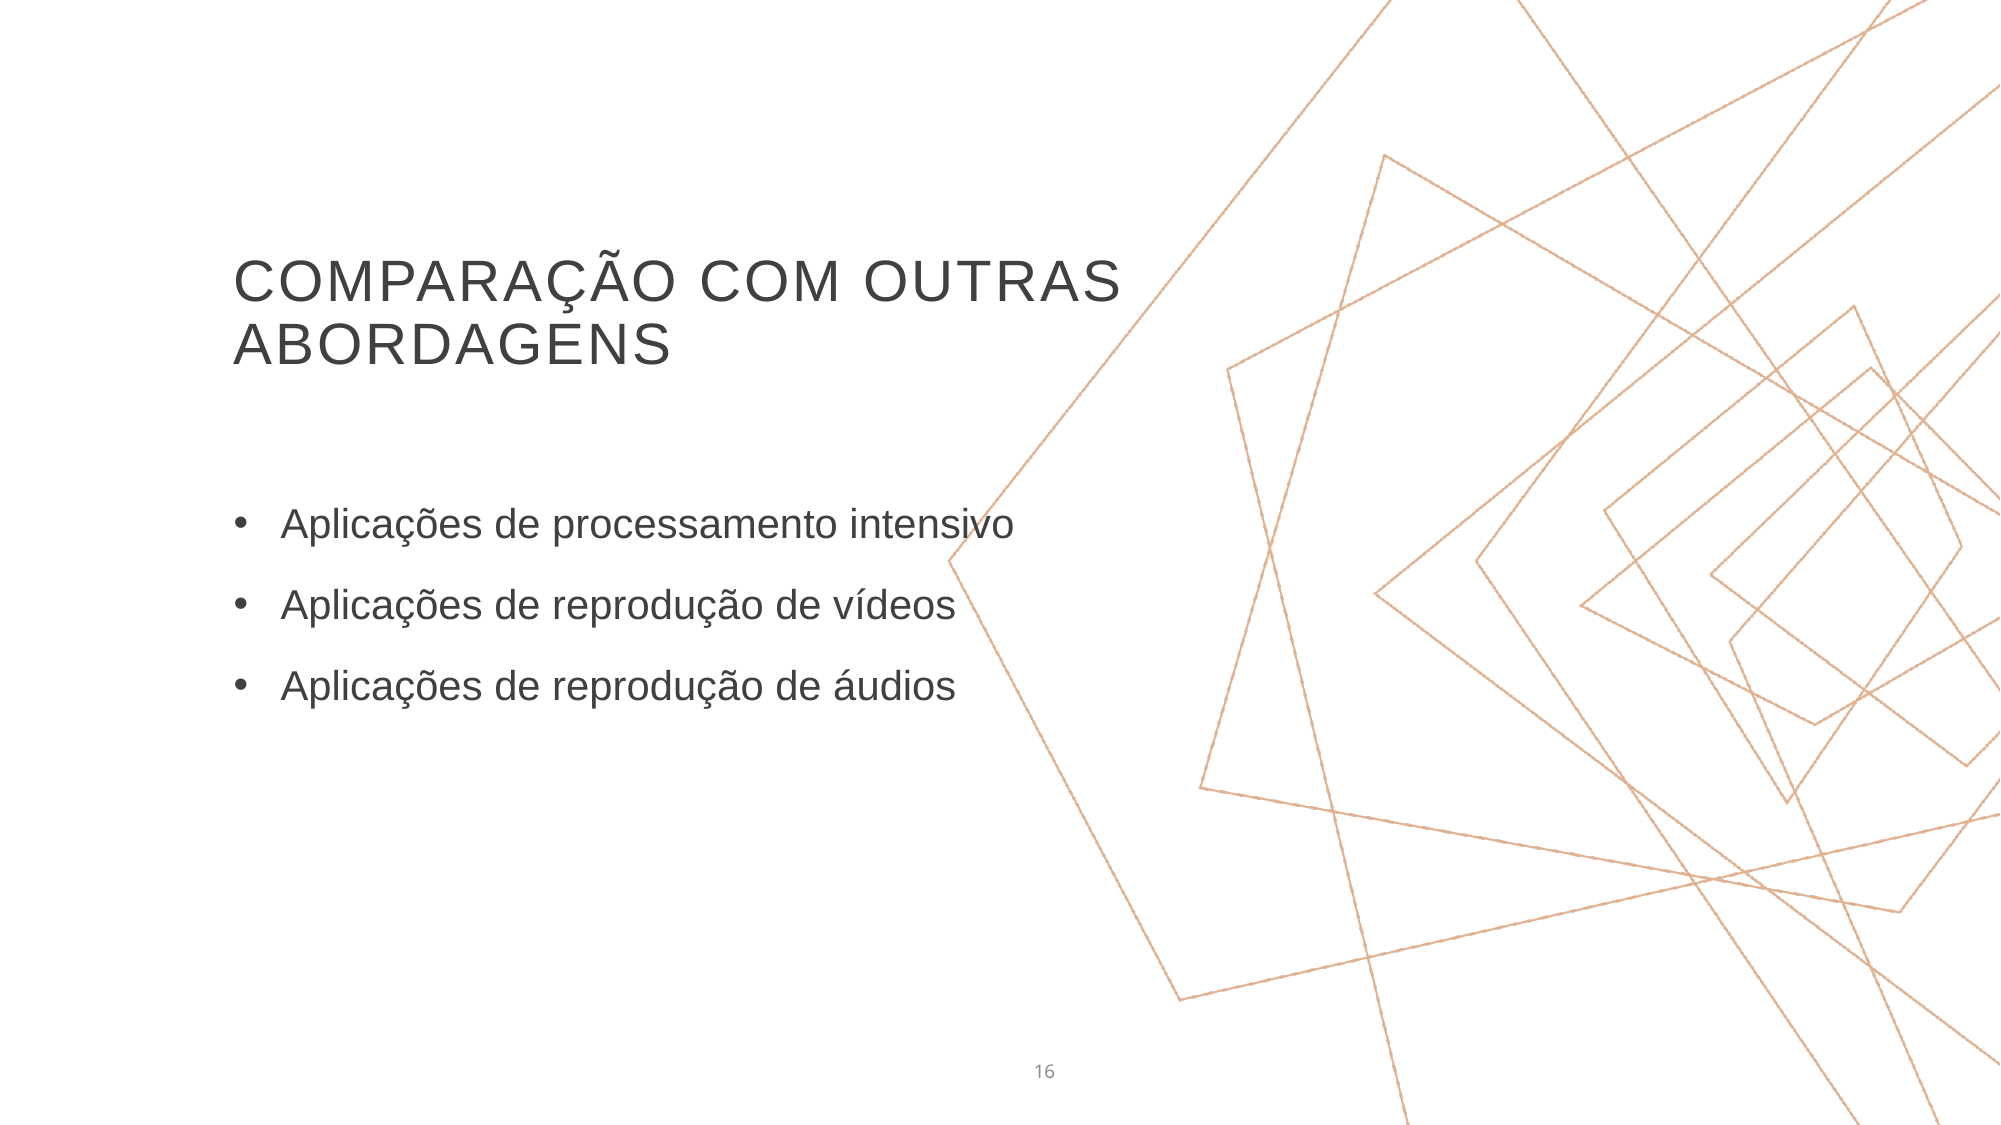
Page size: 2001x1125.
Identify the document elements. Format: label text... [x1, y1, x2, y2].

picture [900, 0, 2000, 1125]
list Aplicações de processamento intensivo Aplicações de reprodução de vídeos Aplicações de reprodução de áudios [218, 479, 1732, 1015]
title Comparação com outras Abordagens [218, 167, 1523, 385]
slide_number 16 [908, 1042, 1071, 1103]
